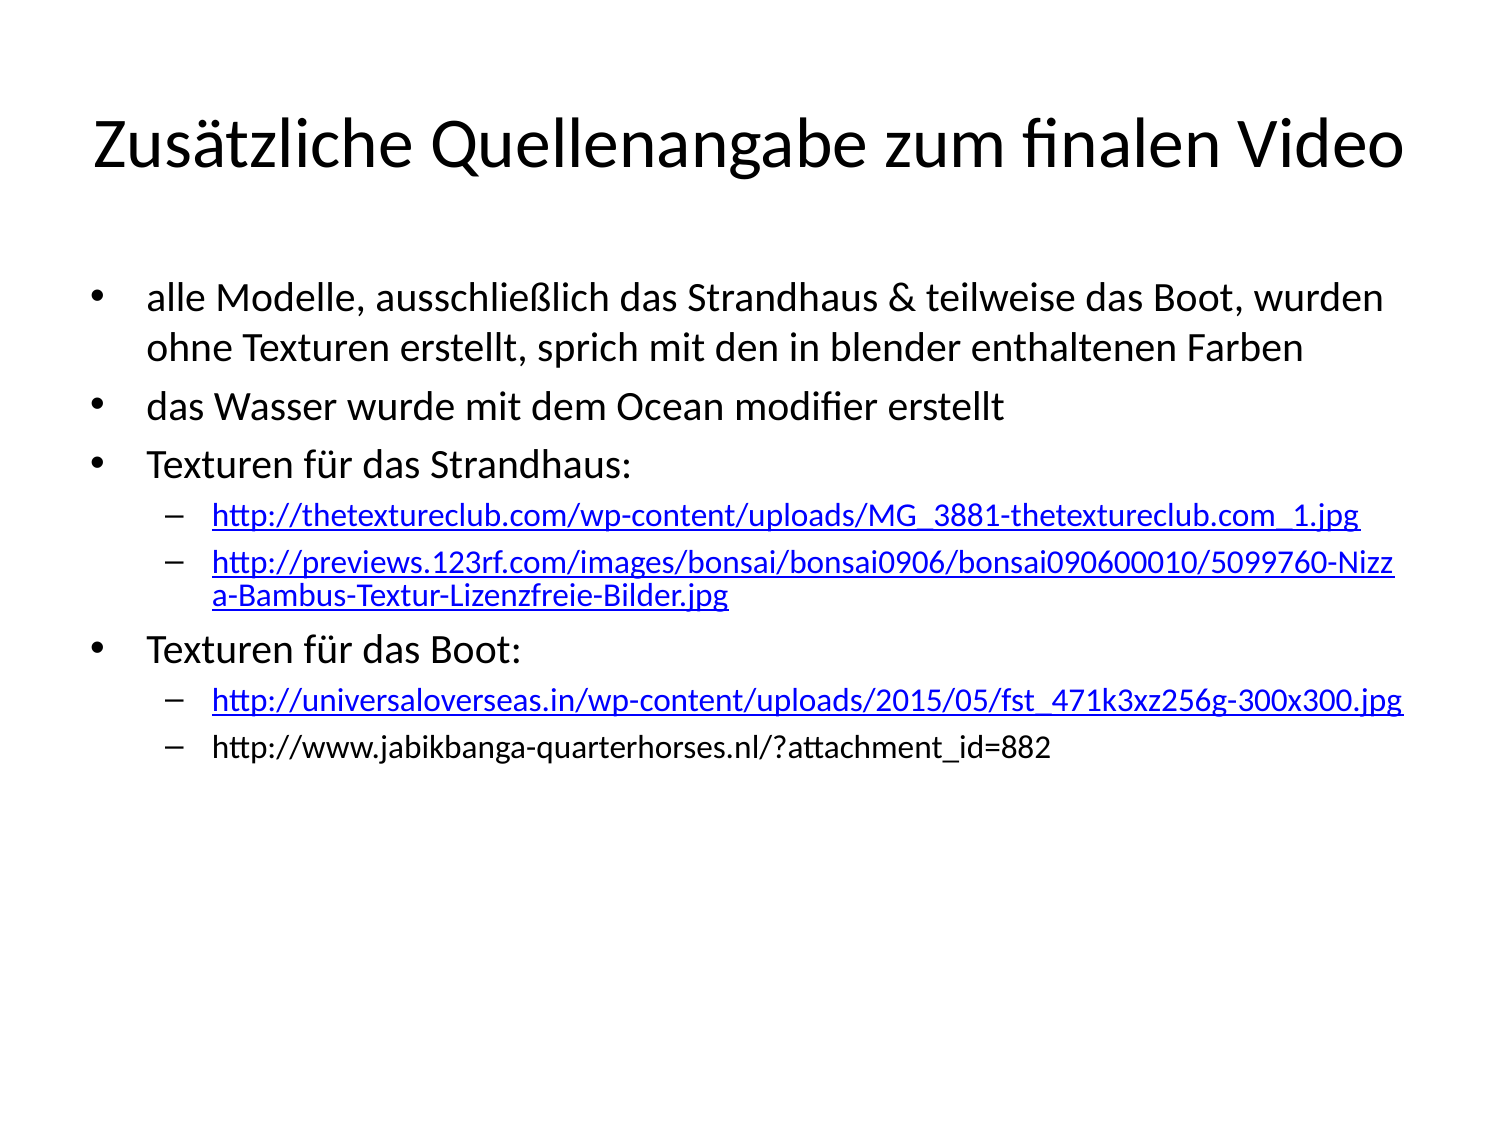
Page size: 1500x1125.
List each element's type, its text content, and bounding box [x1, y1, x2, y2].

title Zusätzliche Quellenangabe zum finalen Video [75, 45, 1425, 233]
list alle Modelle, ausschließlich das Strandhaus & teilweise das Boot, wurden ohne Texturen erstellt, sprich mit den in blender enthaltenen Farben das Wasser wurde mit dem Ocean modifier erstellt Texturen für das Strandhaus: http://thetextureclub.com/wp-content/uploads/MG_3881-thetextureclub.com_1.jpg http://previews.123rf.com/images/bonsai/bonsai0906/bonsai090600010/5099760-Nizza-Bambus-Textur-Lizenzfreie-Bilder.jpg Texturen für das Boot: http://universaloverseas.in/wp-content/uploads/2015/05/fst_471k3xz256g-300x300.jpg http://www.jabikbanga-quarterhorses.nl/?attachment_id=882 [75, 262, 1425, 1005]
